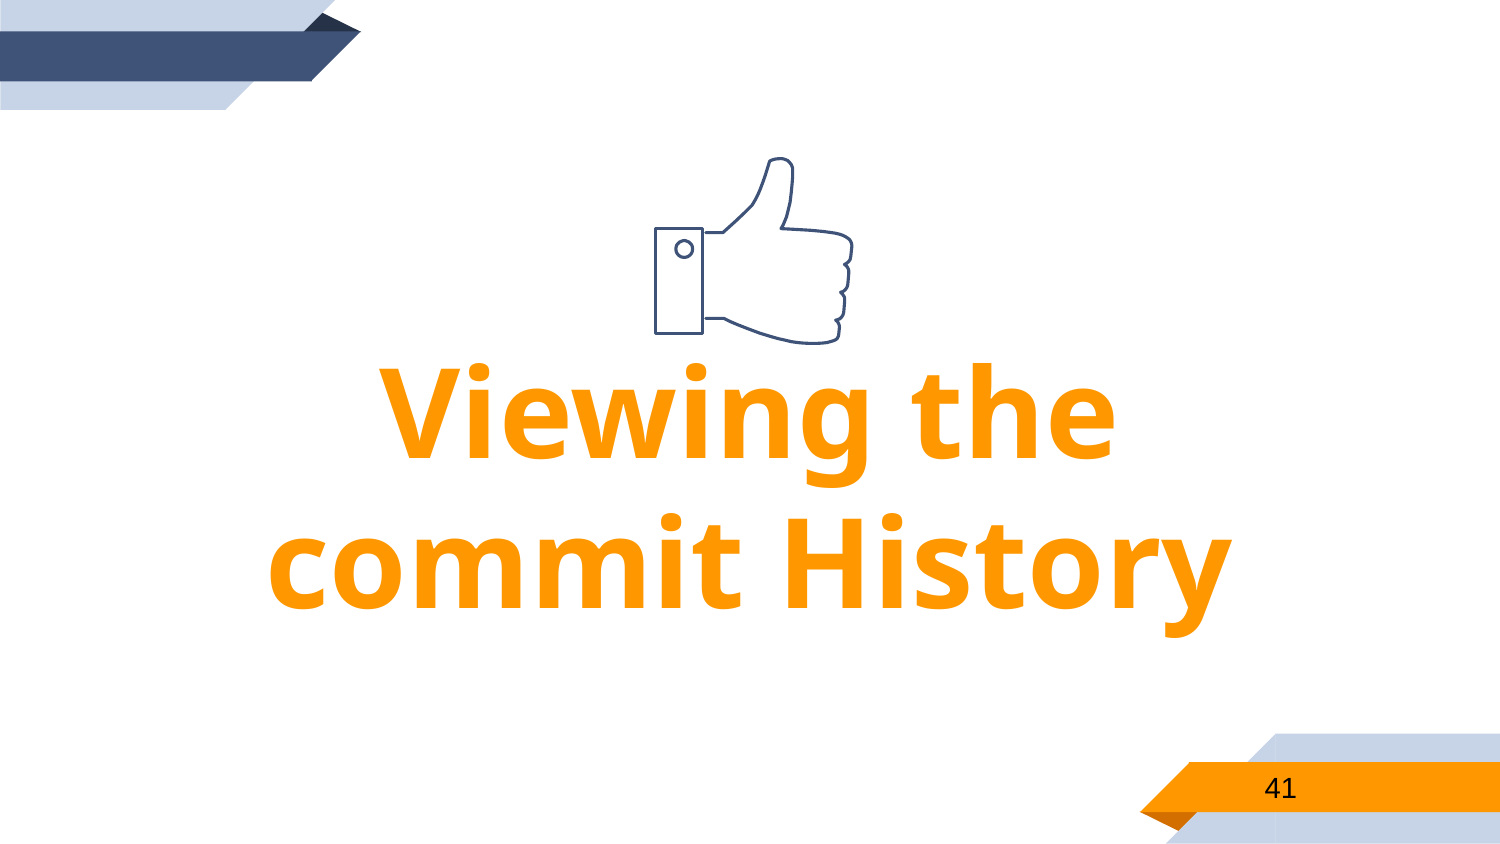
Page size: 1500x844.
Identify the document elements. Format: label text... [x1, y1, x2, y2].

title Viewing the commit History [209, 387, 1291, 579]
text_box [655, 158, 853, 344]
slide_number 41 [1249, 760, 1494, 813]
